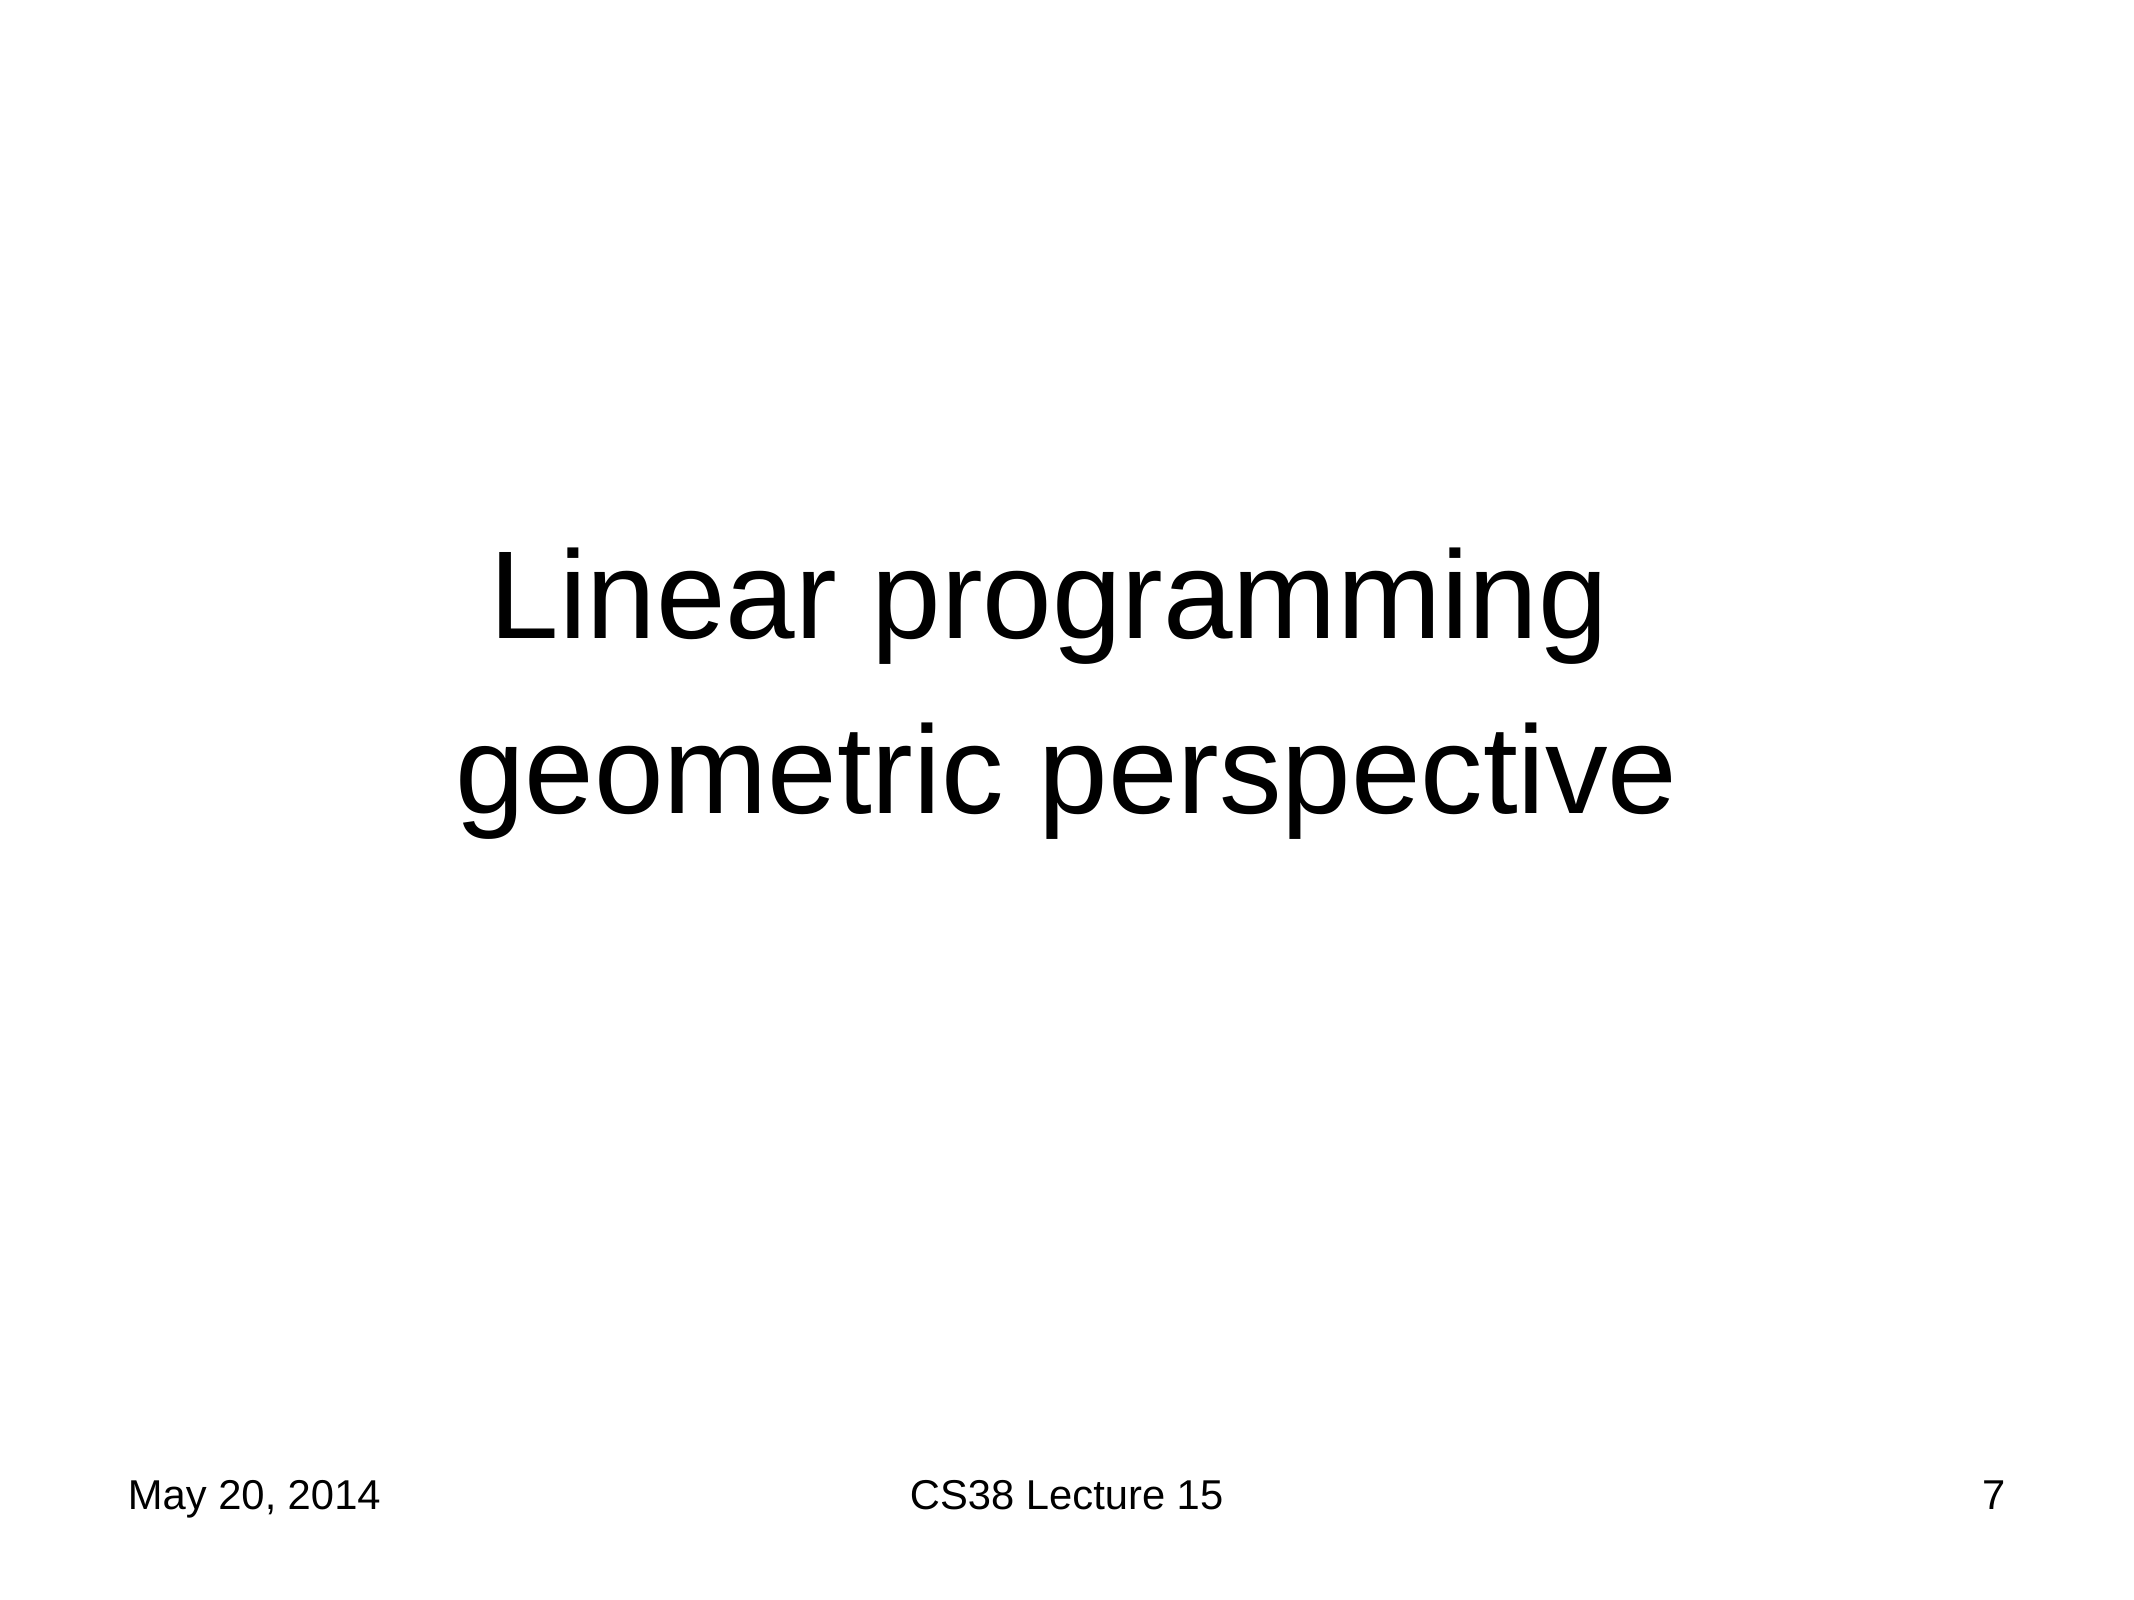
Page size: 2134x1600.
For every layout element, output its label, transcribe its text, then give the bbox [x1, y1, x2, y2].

footer CS38 Lecture 15 [728, 1456, 1405, 1569]
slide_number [106, 1456, 605, 1569]
slide_number 7 [1528, 1456, 2027, 1569]
list Linear programming geometric perspective [106, 187, 2027, 1430]
